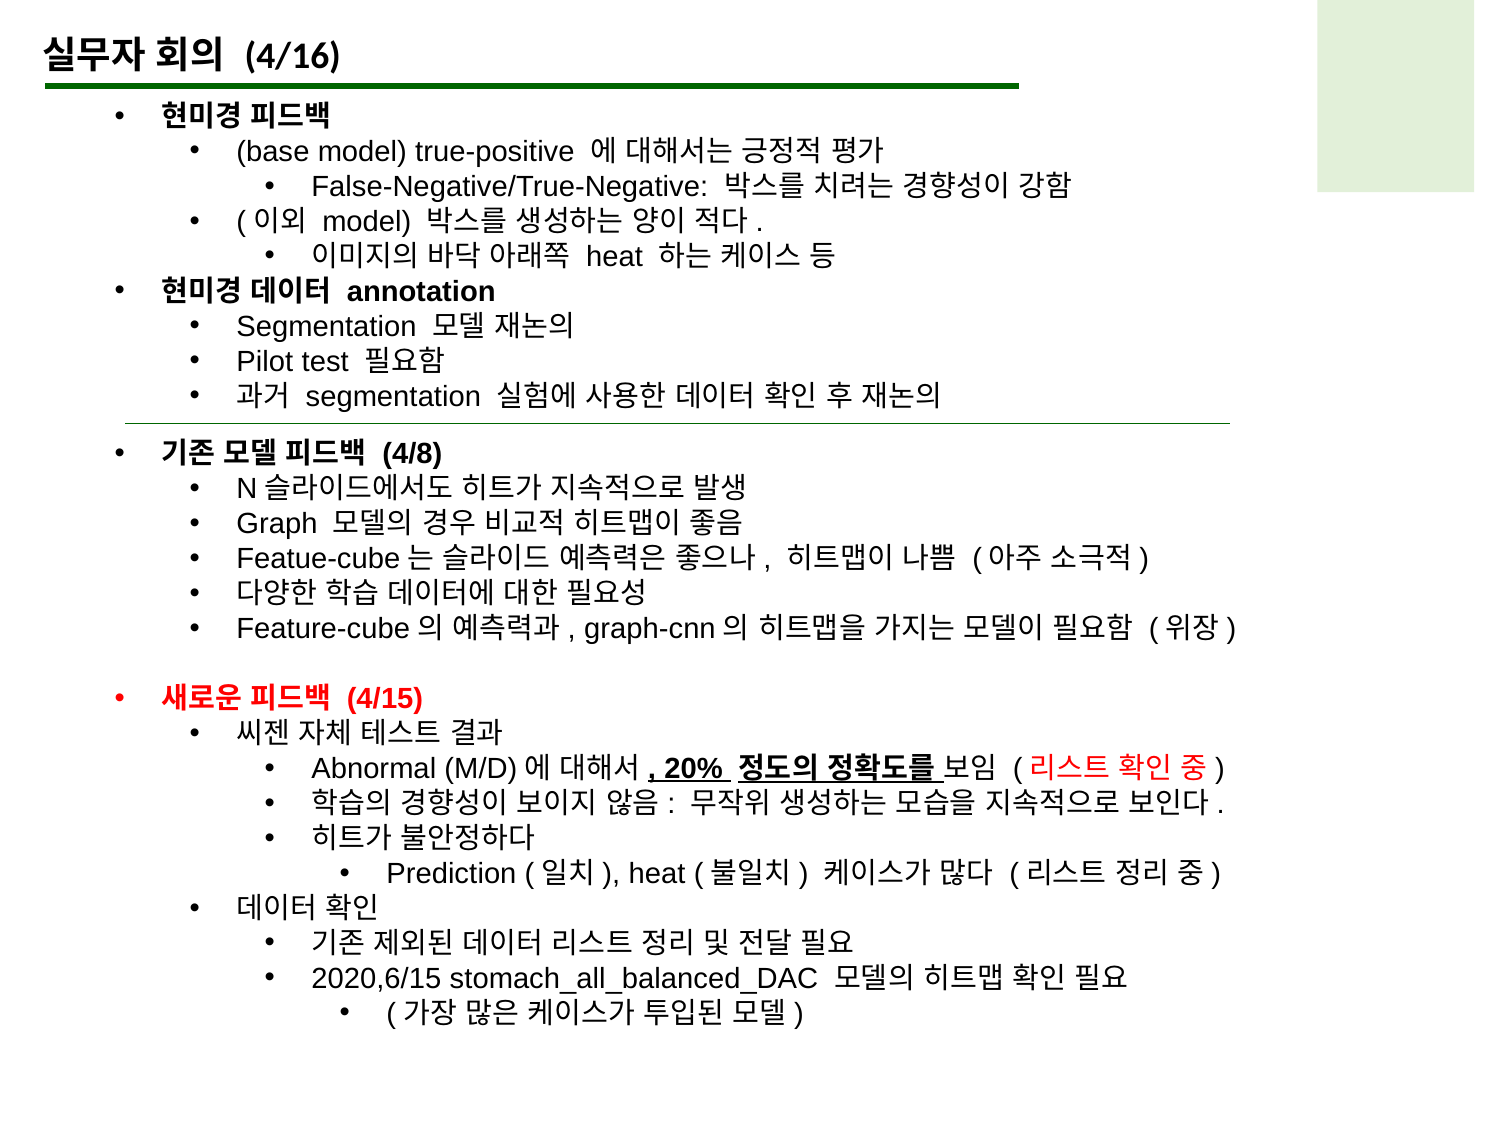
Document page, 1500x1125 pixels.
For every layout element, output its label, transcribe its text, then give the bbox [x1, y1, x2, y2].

text_box 현미경 피드백 (base model) true-positive 에 대해서는 긍정적 평가 False-Negative/True-Negative: 박스를 치려는 경향성이 강함 (이외 model) 박스를 생성하는 양이 적다. 이미지의 바닥 아래쪽 heat 하는 케이스 등 현미경 데이터 annotation Segmentation 모델 재논의 Pilot test 필요함 과거 segmentation 실험에 사용한 데이터 확인 후 재논의 [99, 90, 1349, 455]
text_box 기존 모델 피드백 (4/8) N슬라이드에서도 히트가 지속적으로 발생 Graph 모델의 경우 비교적 히트맵이 좋음 Featue-cube는 슬라이드 예측력은 좋으나, 히트맵이 나쁨 (아주 소극적) 다양한 학습 데이터에 대한 필요성 Feature-cube의 예측력과, graph-cnn의 히트맵을 가지는 모델이 필요함 (위장) 새로운 피드백 (4/15) 씨젠 자체 테스트 결과 Abnormal (M/D)에 대해서, 20% 정도의 정확도를 보임 (리스트 확인 중) 학습의 경향성이 보이지 않음: 무작위 생성하는 모습을 지속적으로 보인다. 히트가 불안정하다 Prediction (일치), heat (불일치) 케이스가 많다 (리스트 정리 중) 데이터 확인 기존 제외된 데이터 리스트 정리 및 전달 필요 2020,6/15 stomach_all_balanced_DAC 모델의 히트맵 확인 필요 (가장 많은 케이스가 투입된 모델) [99, 455, 1349, 1037]
text_box [1316, 0, 1475, 193]
text_box 실무자 회의 (4/16) [27, 23, 911, 84]
